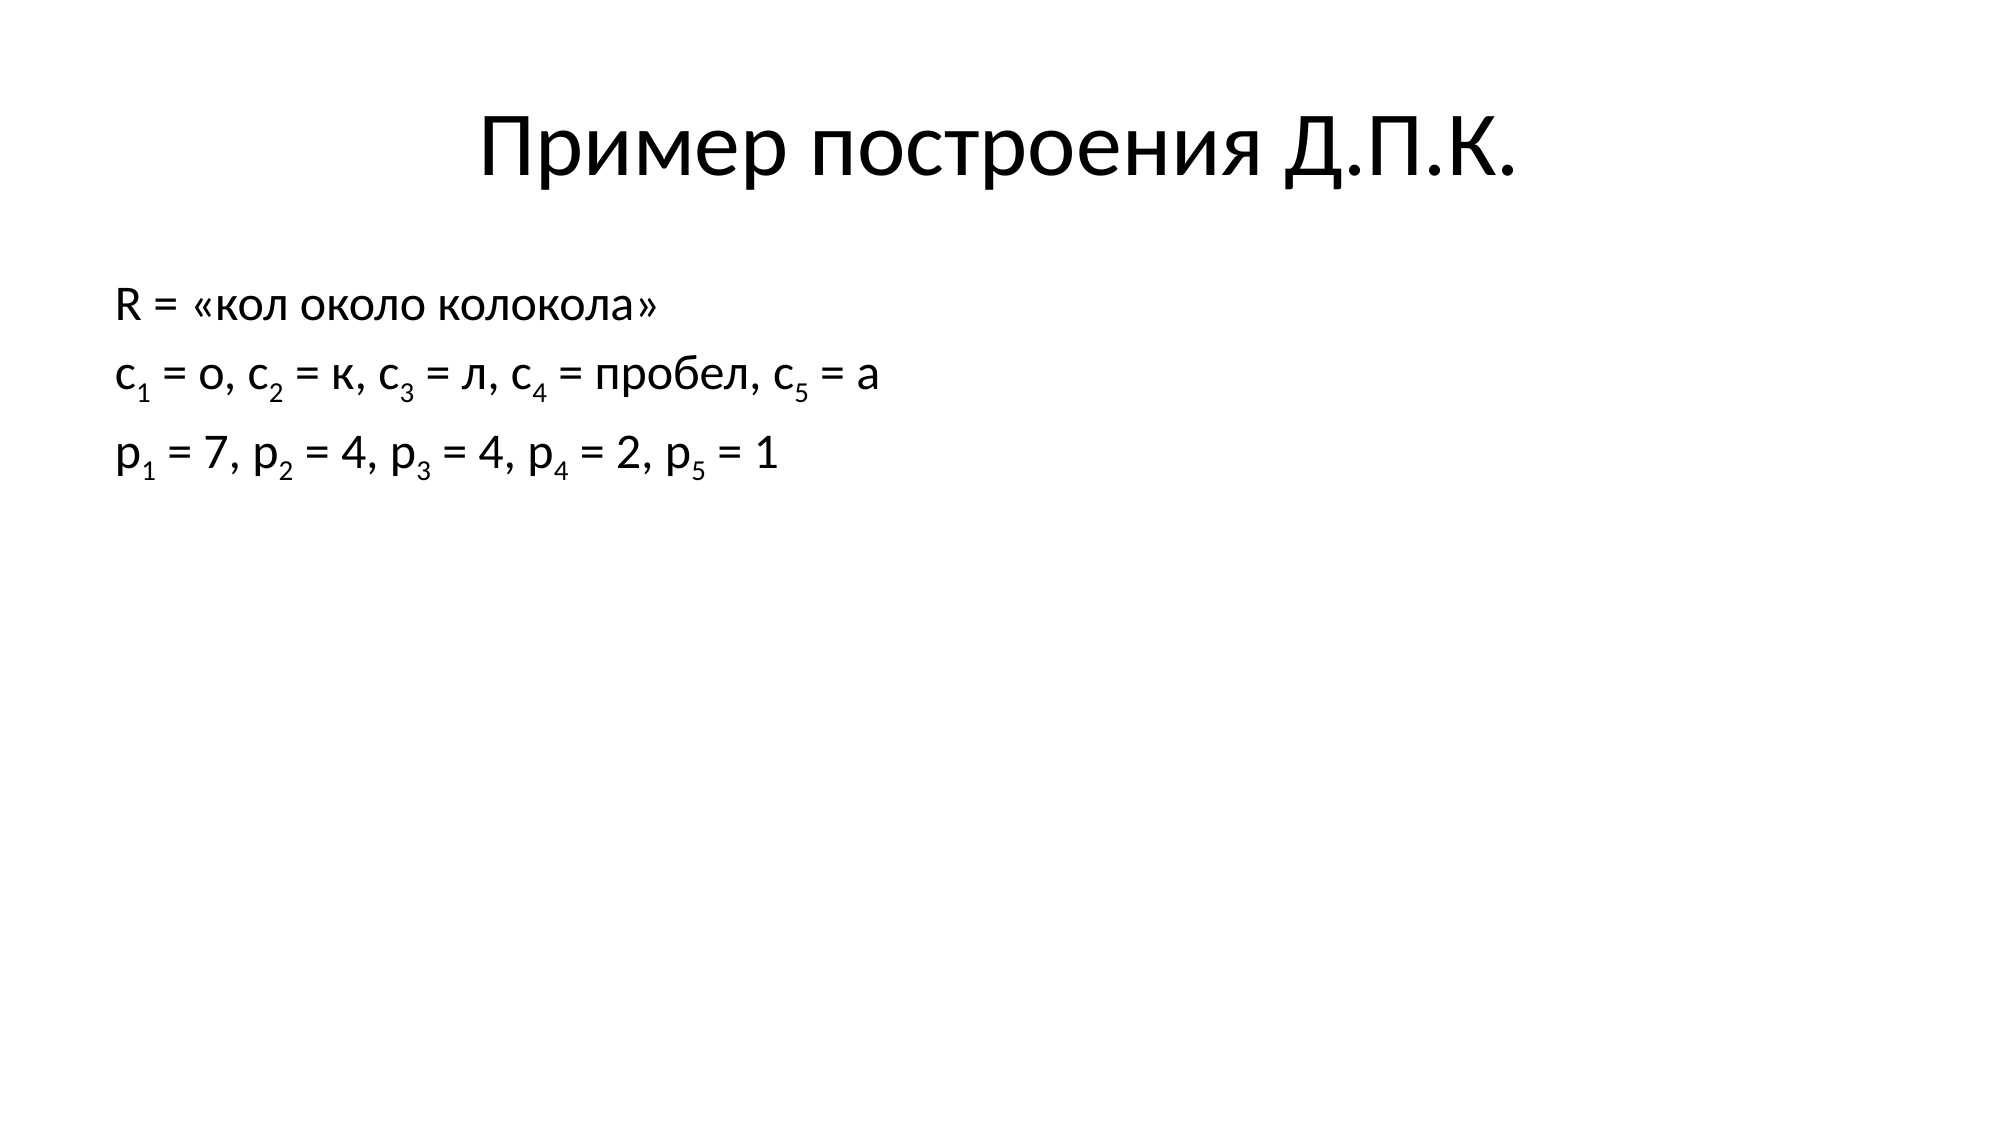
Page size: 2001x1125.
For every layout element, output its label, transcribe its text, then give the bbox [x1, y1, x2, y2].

list R = «кол около колокола» c1 = o, c2 = к, c3 = л, c4 = пробел, c5 = a p1 = 7, p2 = 4, p3 = 4, p4 = 2, p5 = 1 Один из вариантов работы прямого алгоритма значение переменной алфавит До цикла { [7, о], [4, к], [4, л], [2, пробел], [1, а] } После шага 1 { [7, о], [4, к], [4, л], [3, [пробел, а]] } После шага 2 { [7, о], [4, к], [7, [л, [пробел, а]]]] } После шага 3 { [7, о], [11, [к, [л, [пробел, а]]]] } После шага 4 { [18, [о, [к, [л, [пробел, а]]]]] } [99, 262, 1900, 1005]
title Пример построения Д.П.К. [99, 45, 1900, 233]
